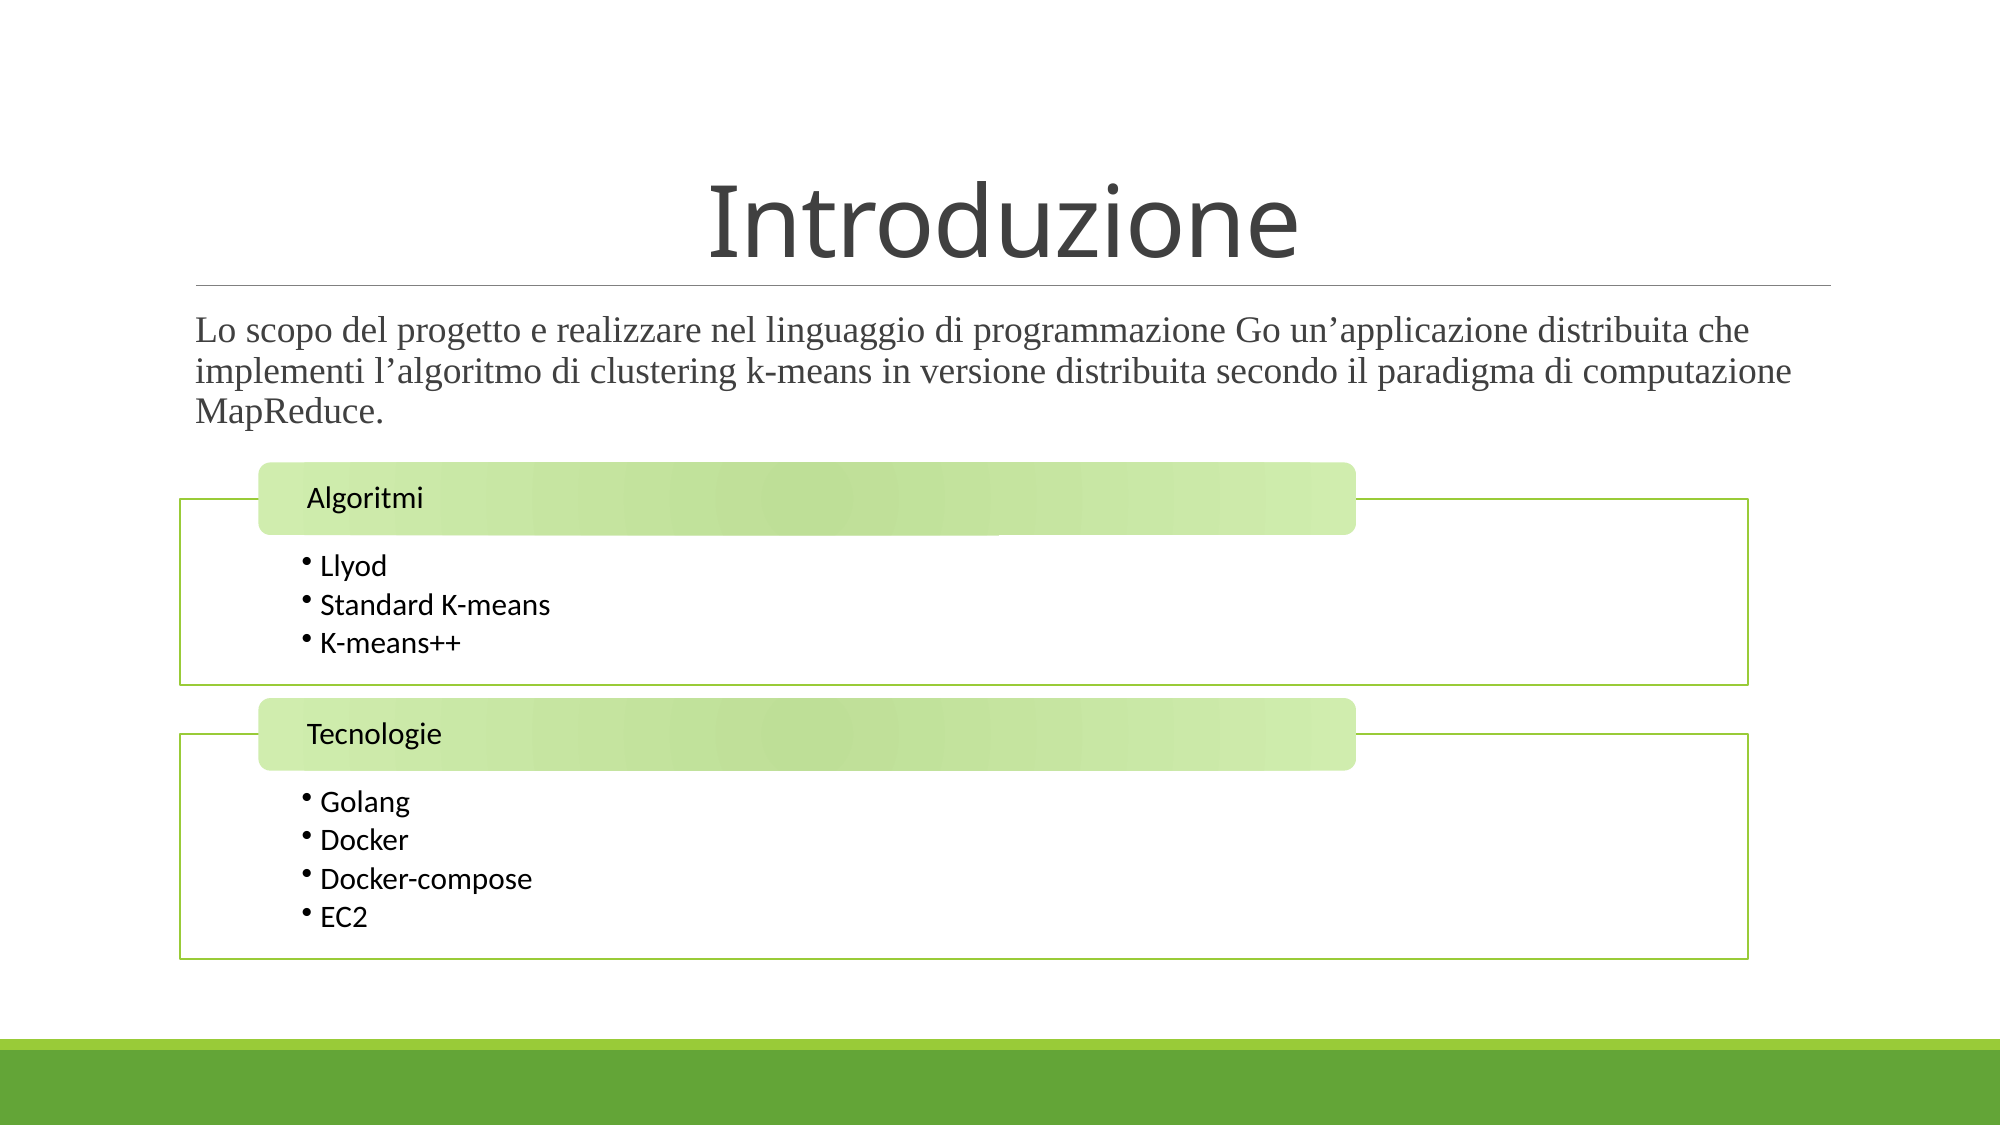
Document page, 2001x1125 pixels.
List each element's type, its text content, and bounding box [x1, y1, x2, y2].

title Introduzione [180, 47, 1830, 285]
list Lo scopo del progetto e realizzare nel linguaggio di programmazione Go un’applicazione distribuita che implementi l’algoritmo di clustering k-means in versione distribuita secondo il paradigma di computazione MapReduce. [180, 302, 1830, 963]
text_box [179, 458, 1749, 964]
